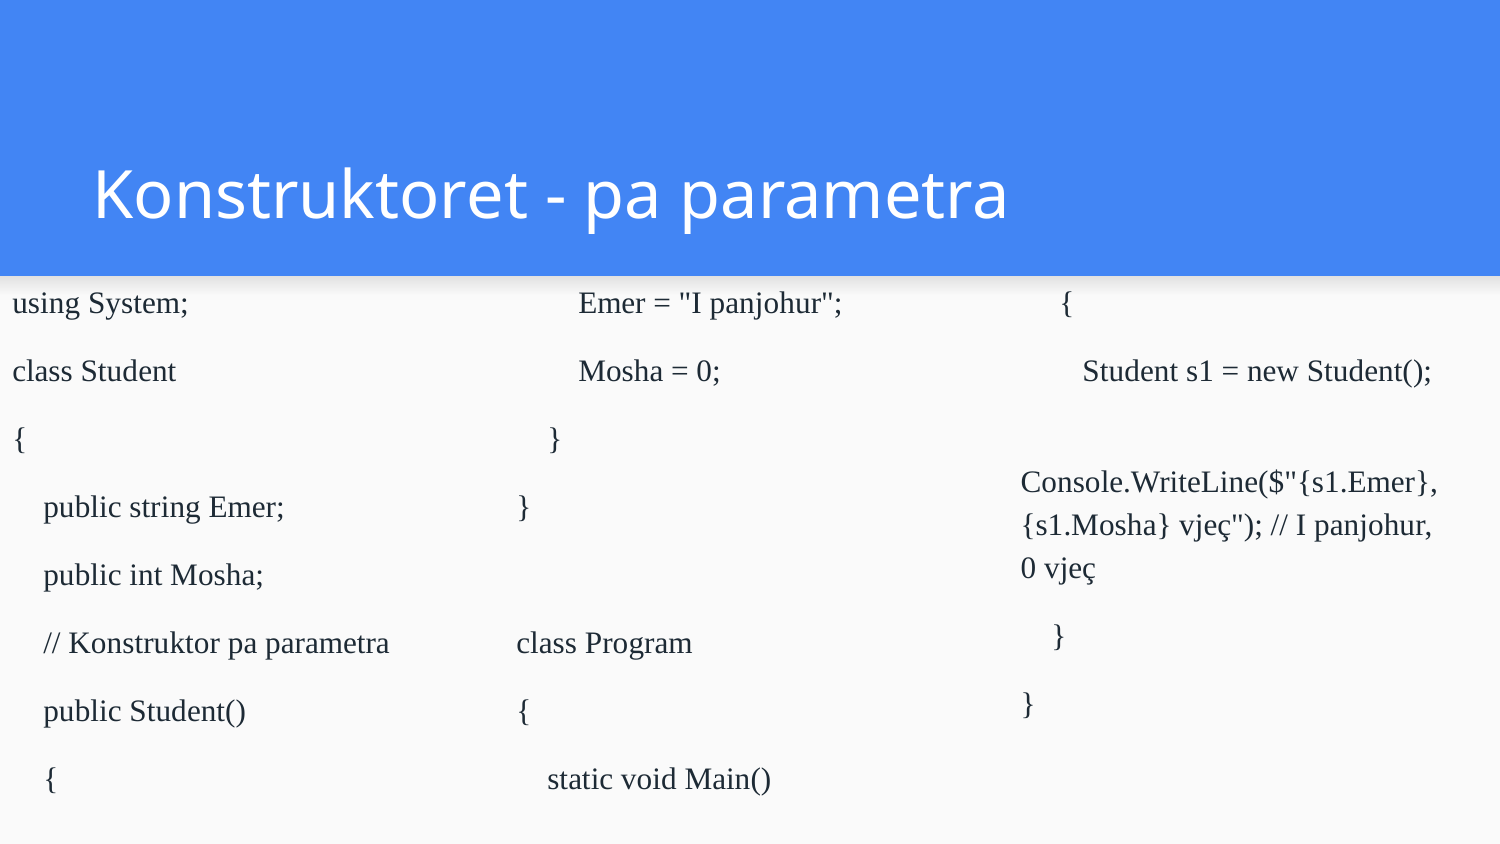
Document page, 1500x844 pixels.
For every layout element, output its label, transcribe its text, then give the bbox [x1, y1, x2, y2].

list using System; class Student { public string Emer; public int Mosha; // Konstruktor pa parametra public Student() { [0, 261, 458, 844]
list Emer = "I panjohur"; Mosha = 0; } } class Program { static void Main() [501, 261, 962, 844]
title Konstruktoret - pa parametra [77, 121, 1427, 248]
list { Student s1 = new Student(); Console.WriteLine($"{s1.Emer}, {s1.Mosha} vjeç"); // I panjohur, 0 vjeç } } [1005, 261, 1466, 844]
